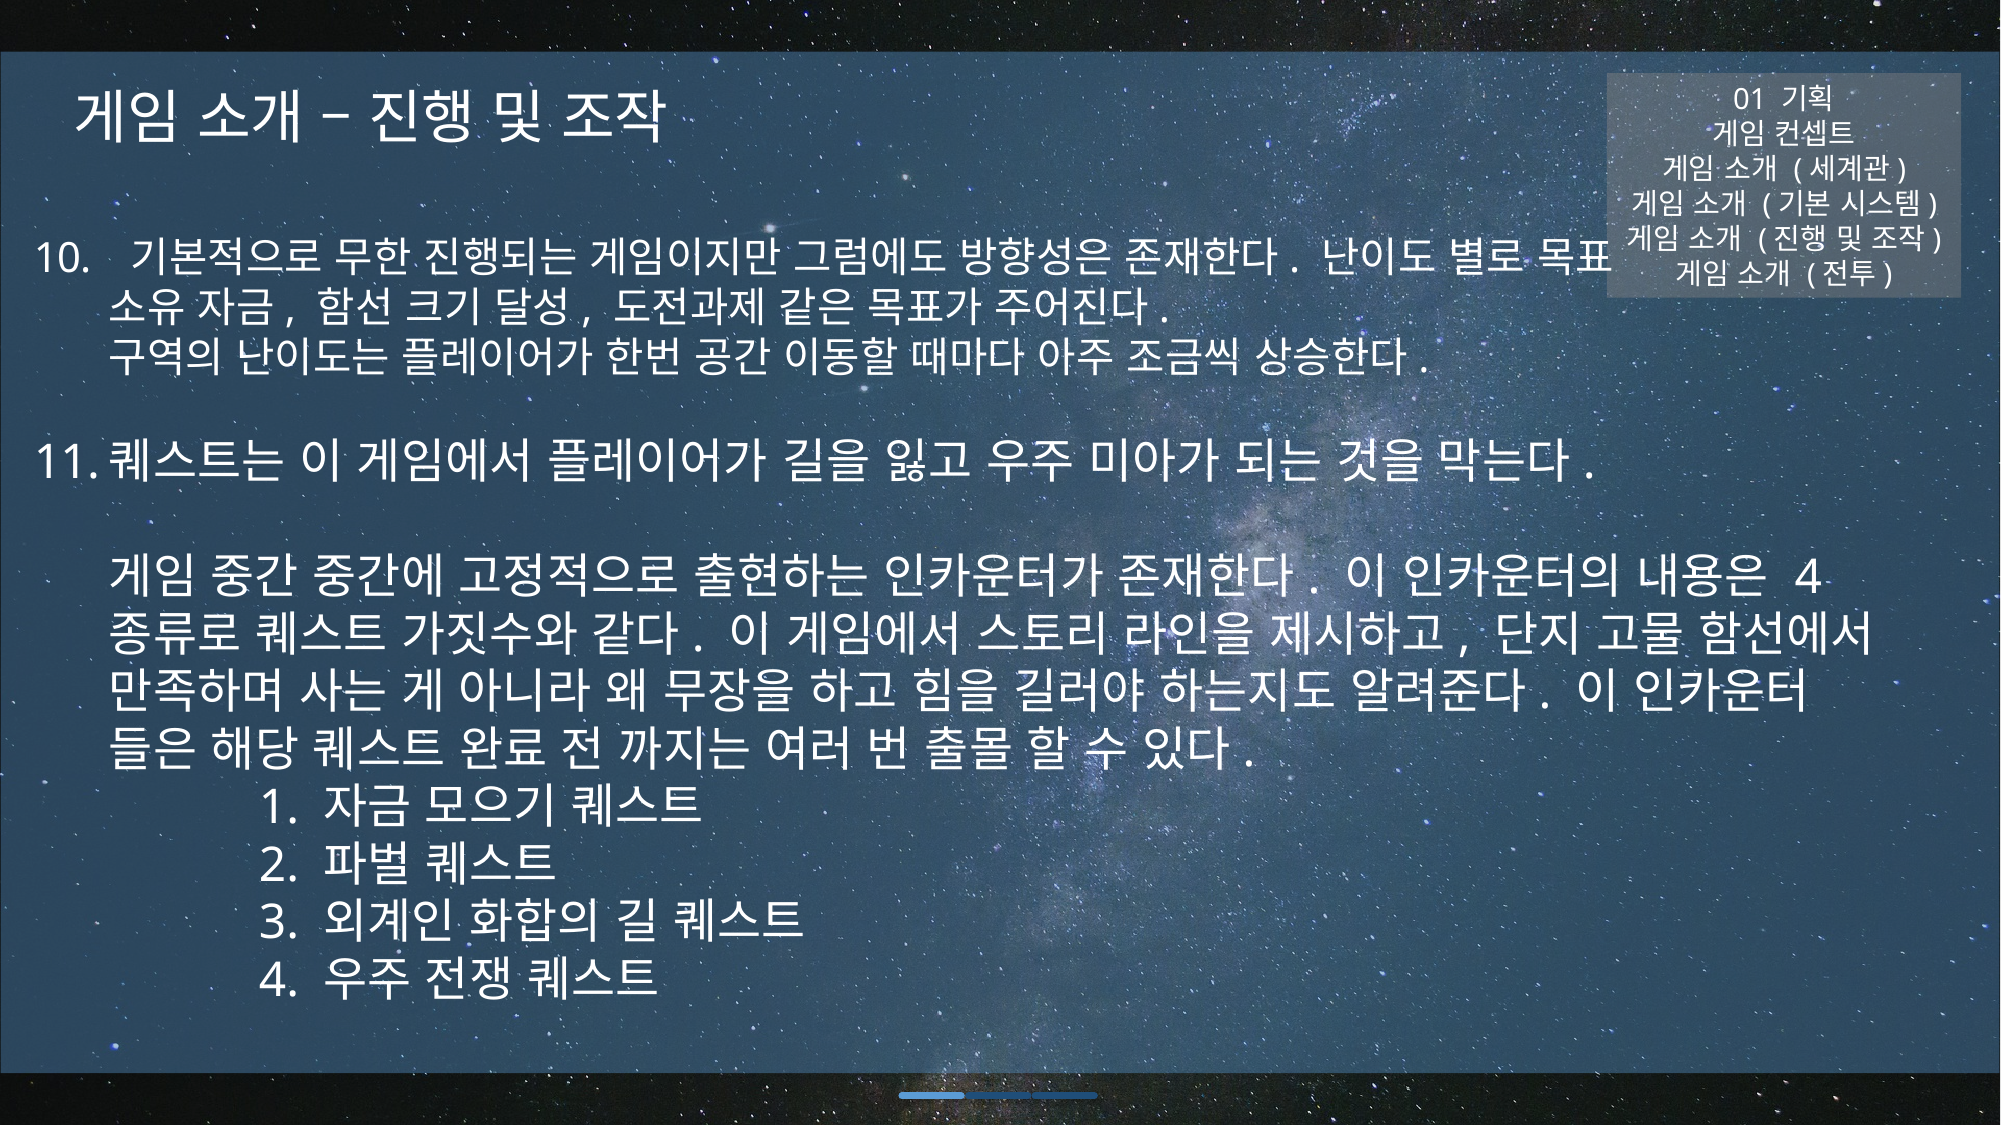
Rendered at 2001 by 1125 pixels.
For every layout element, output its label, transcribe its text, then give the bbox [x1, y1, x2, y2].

text_box 01 기획 게임 컨셉트 게임 소개 (세계관) 게임 소개 (기본 시스템) 게임 소개 (진행 및 조작) 게임 소개 (전투) [1606, 73, 1962, 298]
picture [0, 0, 2001, 1125]
text_box 기본적으로 무한 진행되는 게임이지만 그럼에도 방향성은 존재한다. 난이도 별로 목표 소유 자금, 함선 크기 달성, 도전과제 같은 목표가 주어진다. 구역의 난이도는 플레이어가 한번 공간 이동할 때마다 아주 조금씩 상승한다. 퀘스트는 이 게임에서 플레이어가 길을 잃고 우주 미아가 되는 것을 막는다. 게임 중간 중간에 고정적으로 출현하는 인카운터가 존재한다. 이 인카운터의 내용은 4 종류로 퀘스트 가짓수와 같다. 이 게임에서 스토리 라인을 제시하고, 단지 고물 함선에서 만족하며 사는 게 아니라 왜 무장을 하고 힘을 길러야 하는지도 알려준다. 이 인카운터 들은 해당 퀘스트 완료 전 까지는 여러 번 출몰 할 수 있다. 1. 자금 모으기 퀘스트 2. 파벌 퀘스트 3. 외계인 화합의 길 퀘스트 4. 우주 전쟁 퀘스트 [19, 223, 1925, 1013]
text_box 게임 소개 – 진행 및 조작 [19, 73, 914, 158]
